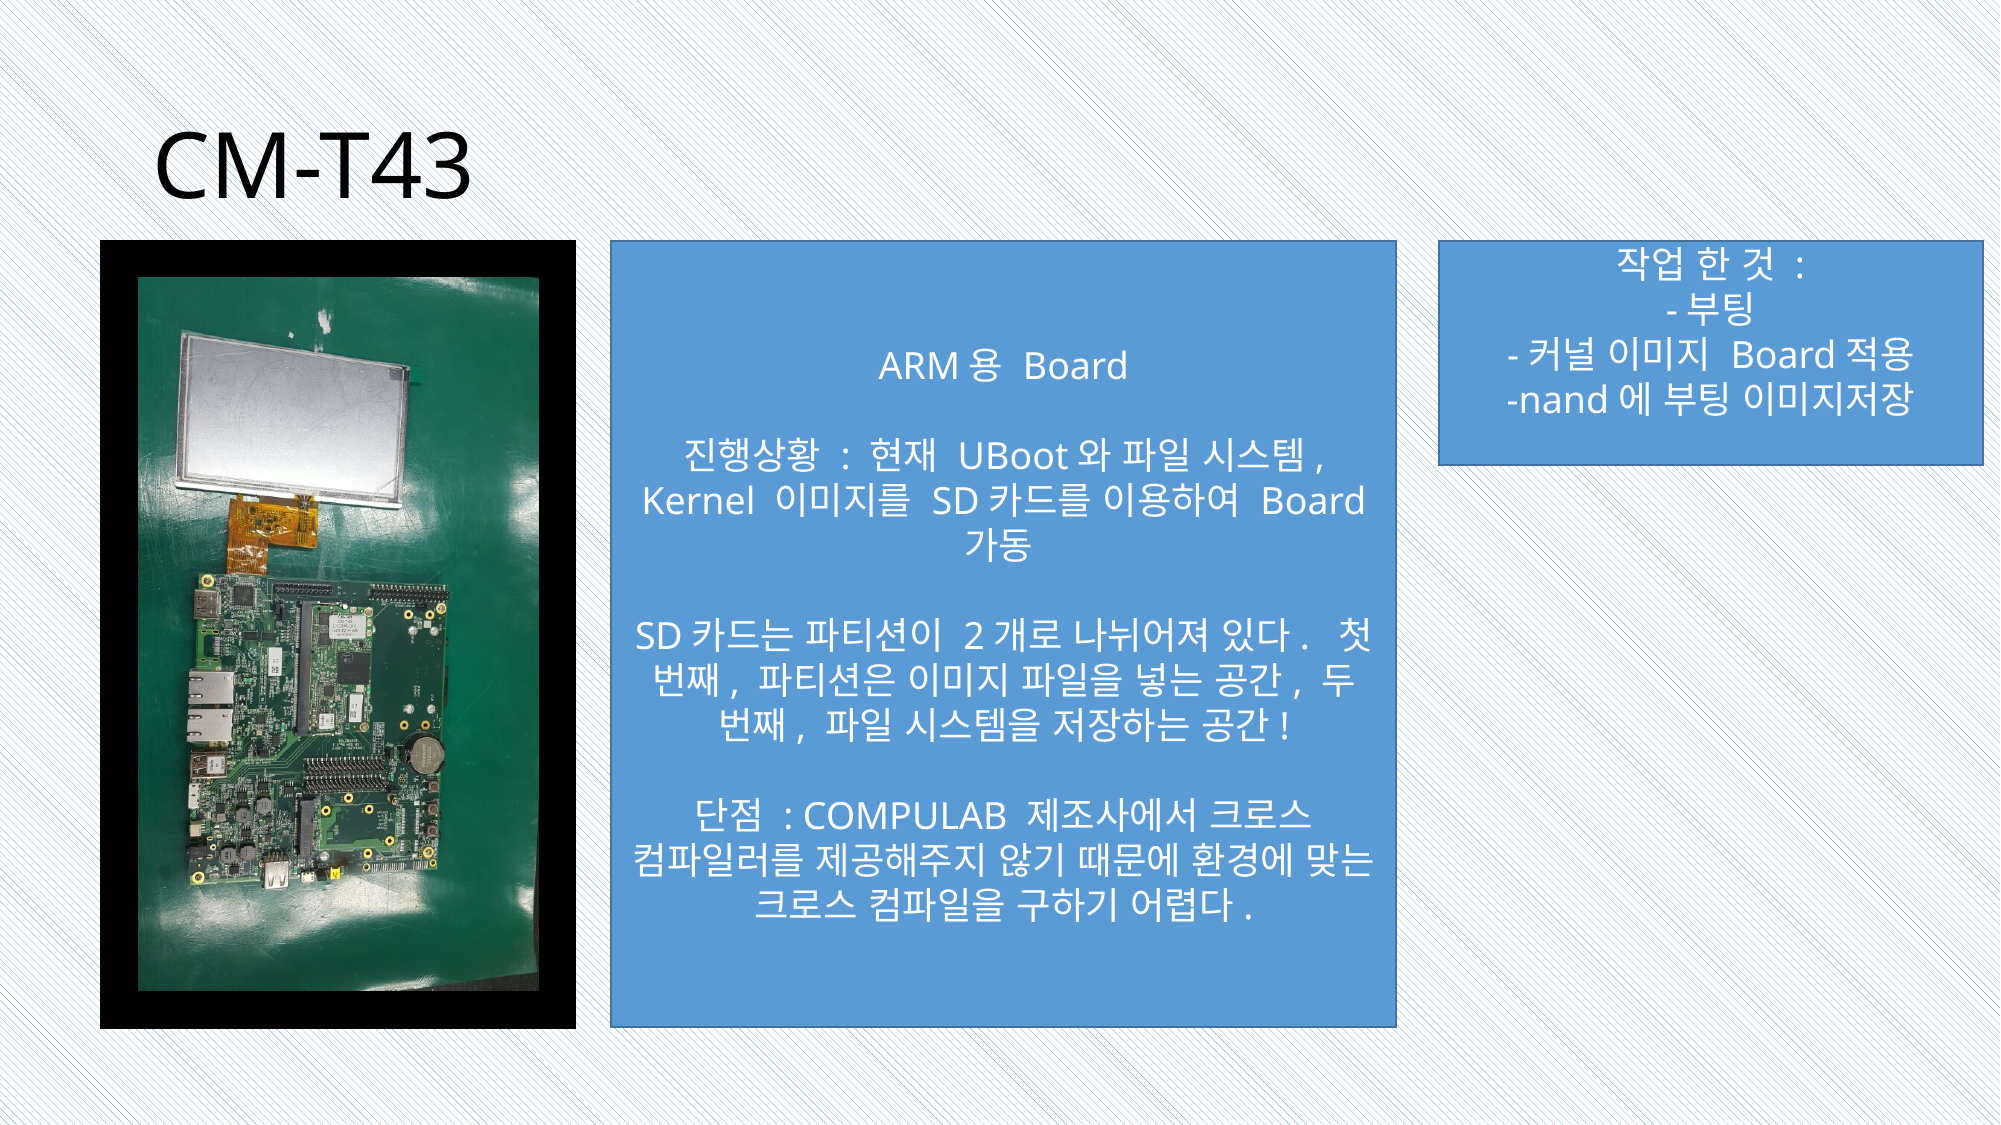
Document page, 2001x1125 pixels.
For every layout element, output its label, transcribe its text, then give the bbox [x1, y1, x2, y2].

text_box ARM용 Board 진행상황 : 현재 UBoot와 파일 시스템, Kernel 이미지를 SD카드를 이용하여 Board 가동 SD카드는 파티션이 2개로 나뉘어져 있다. 첫 번째, 파티션은 이미지 파일을 넣는 공간, 두 번째, 파일 시스템을 저장하는 공간! 단점 : COMPULAB 제조사에서 크로스 컴파일러를 제공해주지 않기 때문에 환경에 맞는 크로스 컴파일을 구하기 어렵다. [610, 240, 1397, 1028]
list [137, 277, 539, 992]
title CM-T43 [137, 59, 1863, 278]
text_box 작업 한 것 : -부팅 -커널 이미지 Board적용 -nand에 부팅 이미지저장 [1438, 240, 1984, 466]
